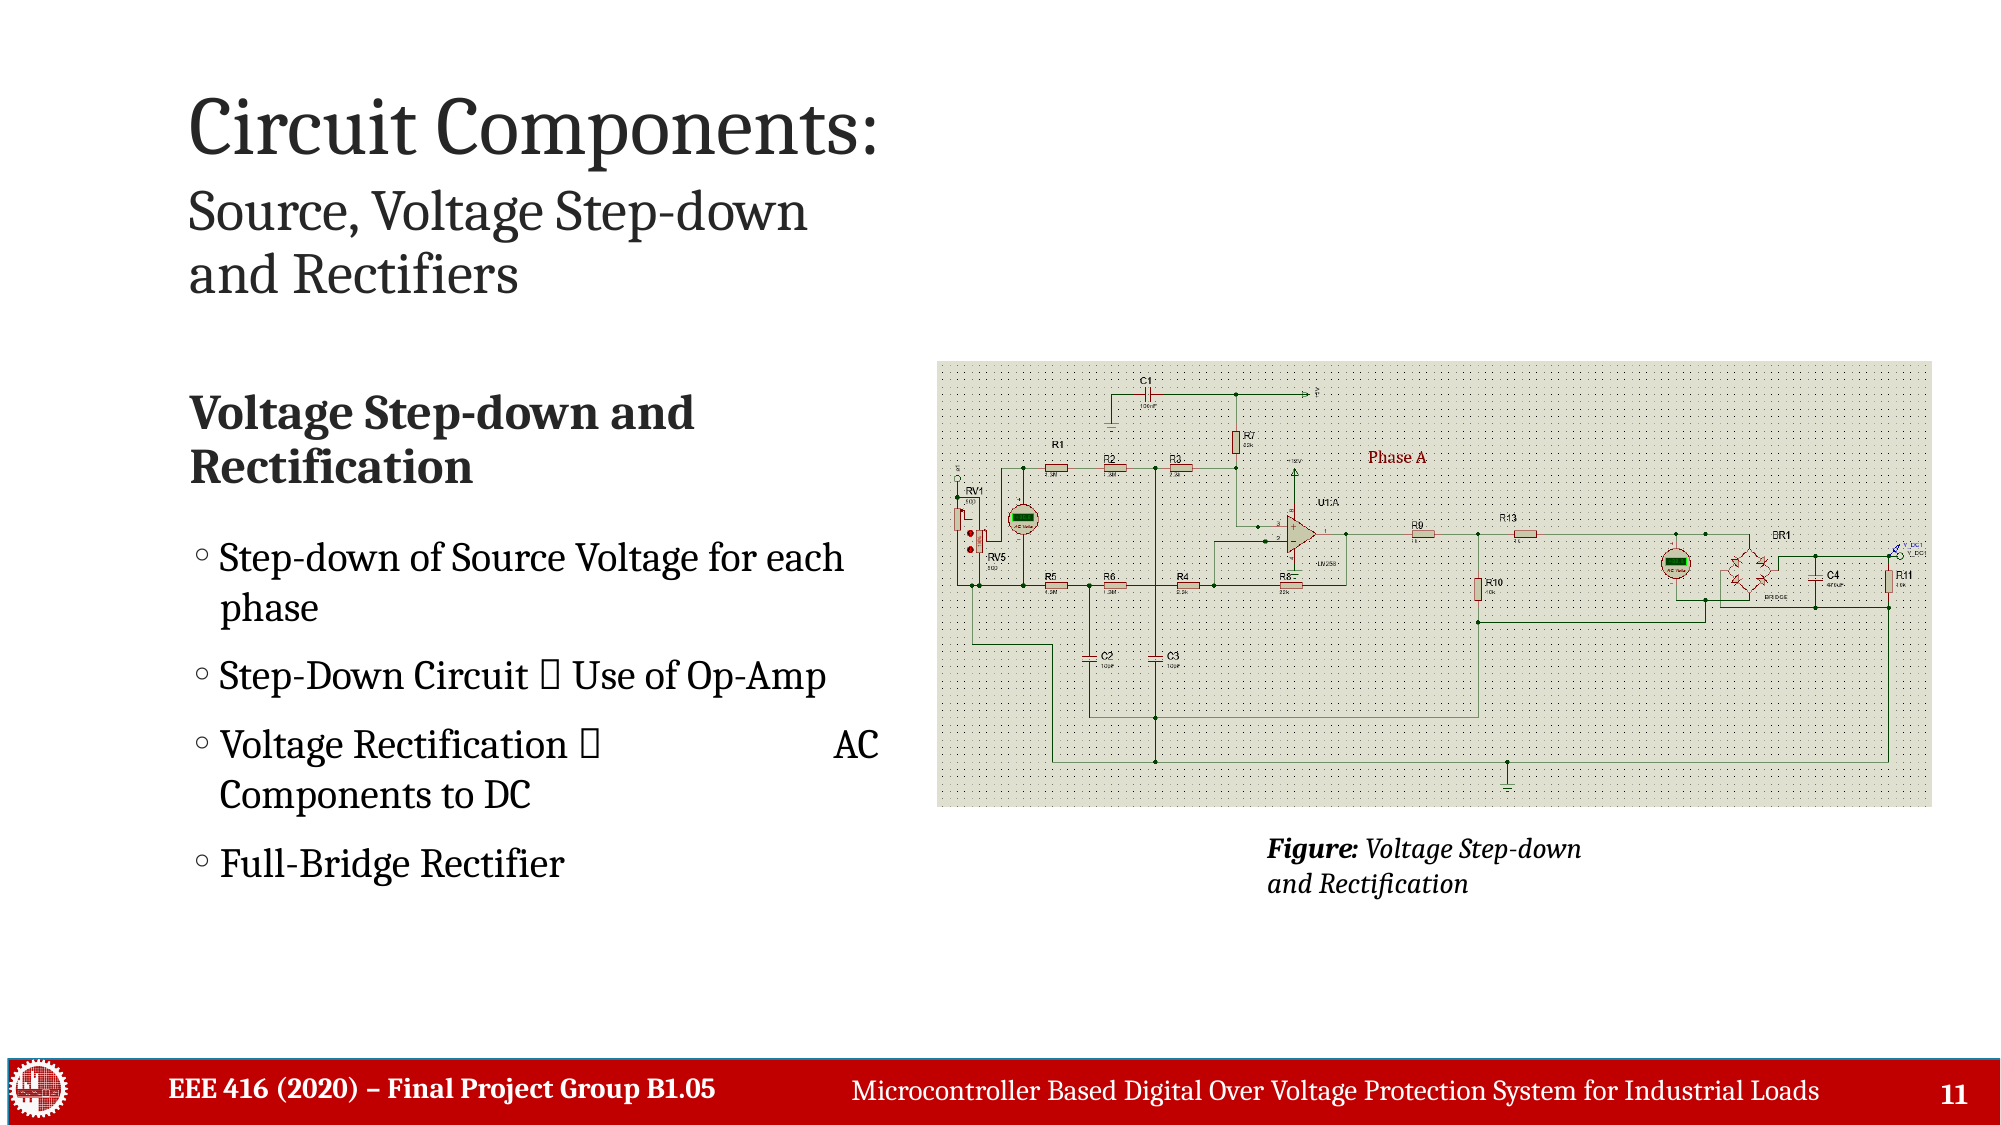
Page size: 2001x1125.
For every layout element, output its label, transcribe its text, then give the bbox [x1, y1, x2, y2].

footer Microcontroller Based Digital Over Voltage Protection System for Industrial Loads [836, 1063, 1884, 1125]
slide_number 11 [1884, 1067, 1984, 1119]
text_box Source, Voltage Step-down and Rectifiers [174, 173, 868, 315]
slide_number EEE 416 (2020) – Final Project Group B1.05 [153, 1062, 789, 1124]
picture [8, 1059, 71, 1118]
text_box Step-down of Source Voltage for each phase Step-Down Circuit  Use of Op-Amp Voltage Rectification  AC Components to DC Full-Bridge Rectifier [174, 521, 925, 897]
picture [936, 361, 1932, 807]
text_box Voltage Step-down and Rectification [174, 379, 765, 500]
text_box Figure: Voltage Step-down and Rectification [1252, 821, 1616, 907]
text_box Circuit Components: [174, 75, 1163, 195]
